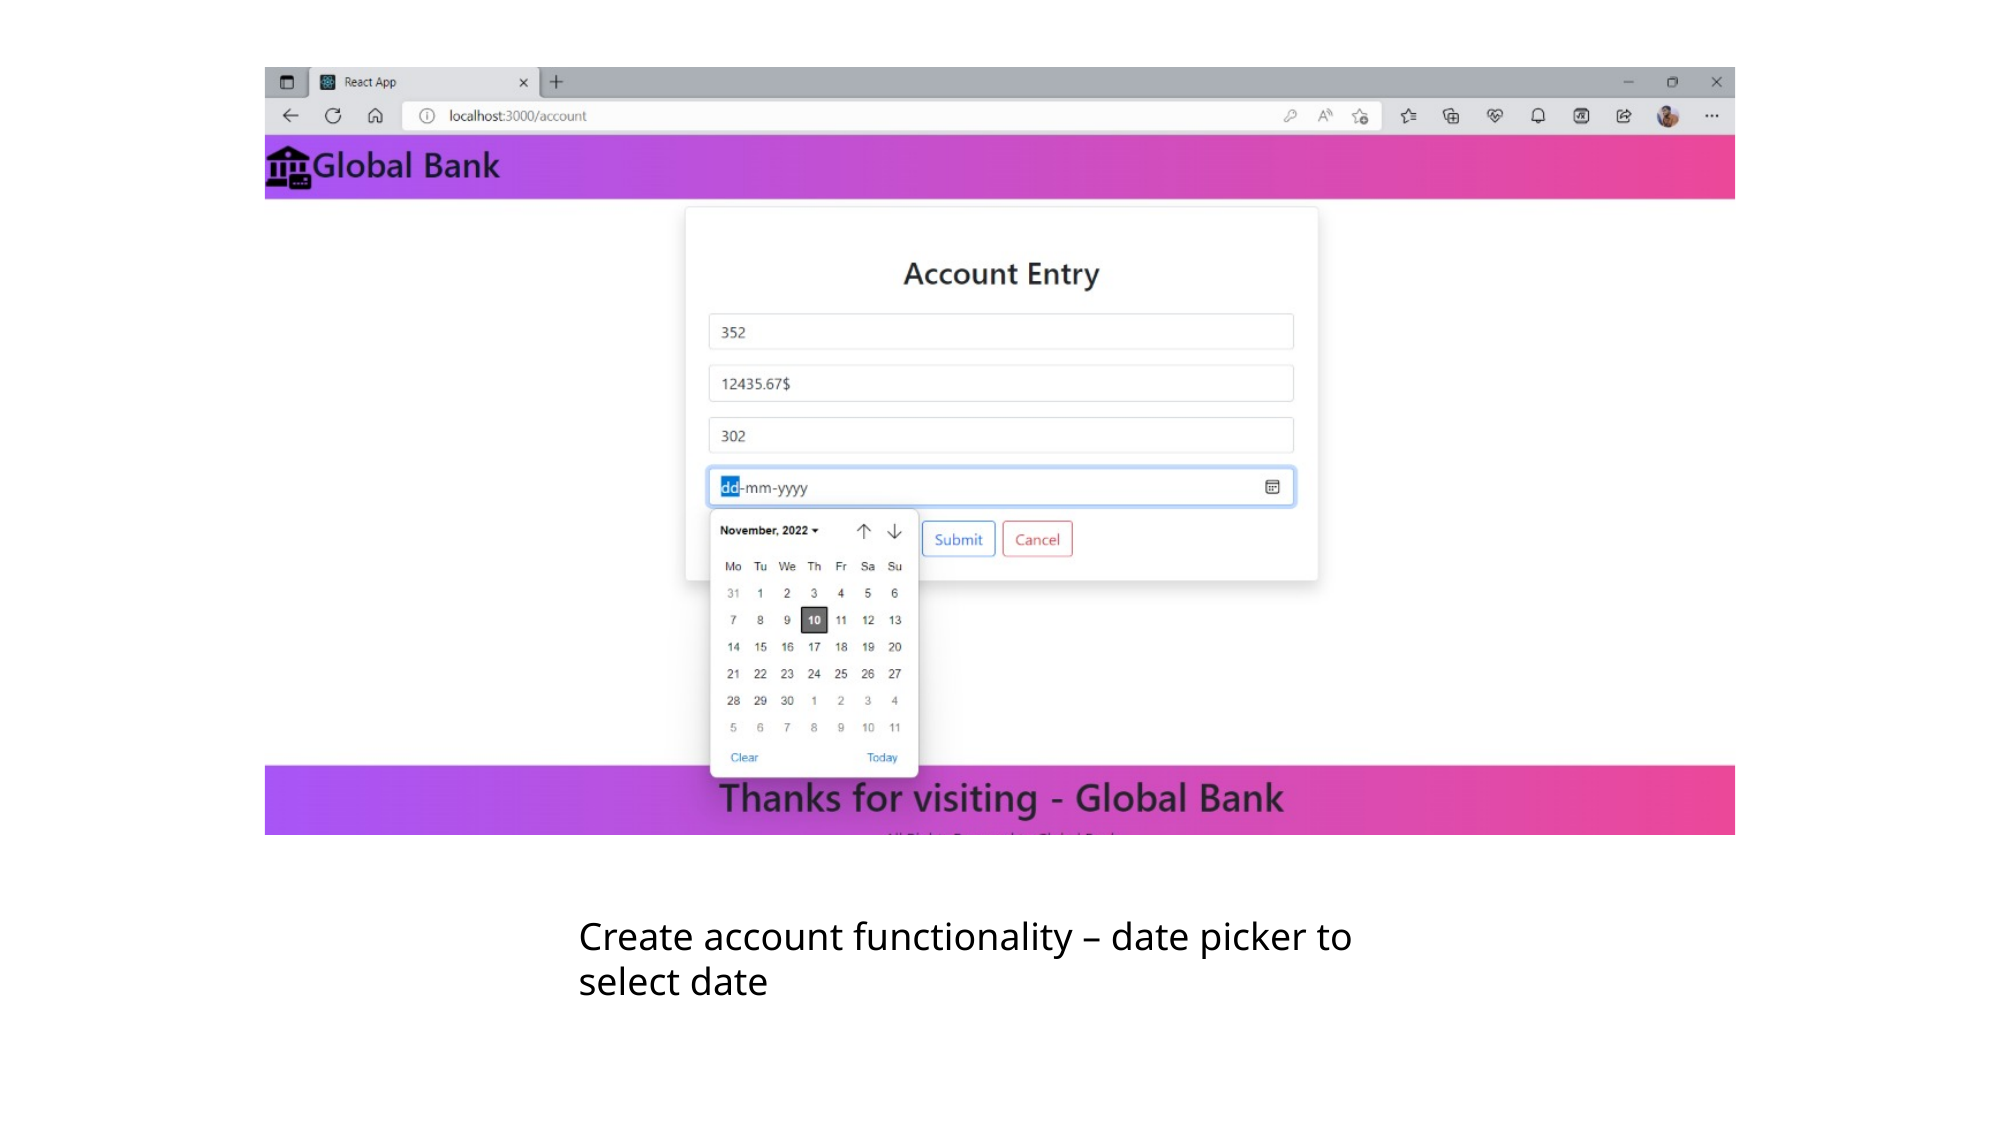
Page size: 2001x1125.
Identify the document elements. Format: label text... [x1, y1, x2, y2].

picture [264, 66, 1736, 835]
text_box Create account functionality – date picker to select date [563, 905, 1437, 1011]
